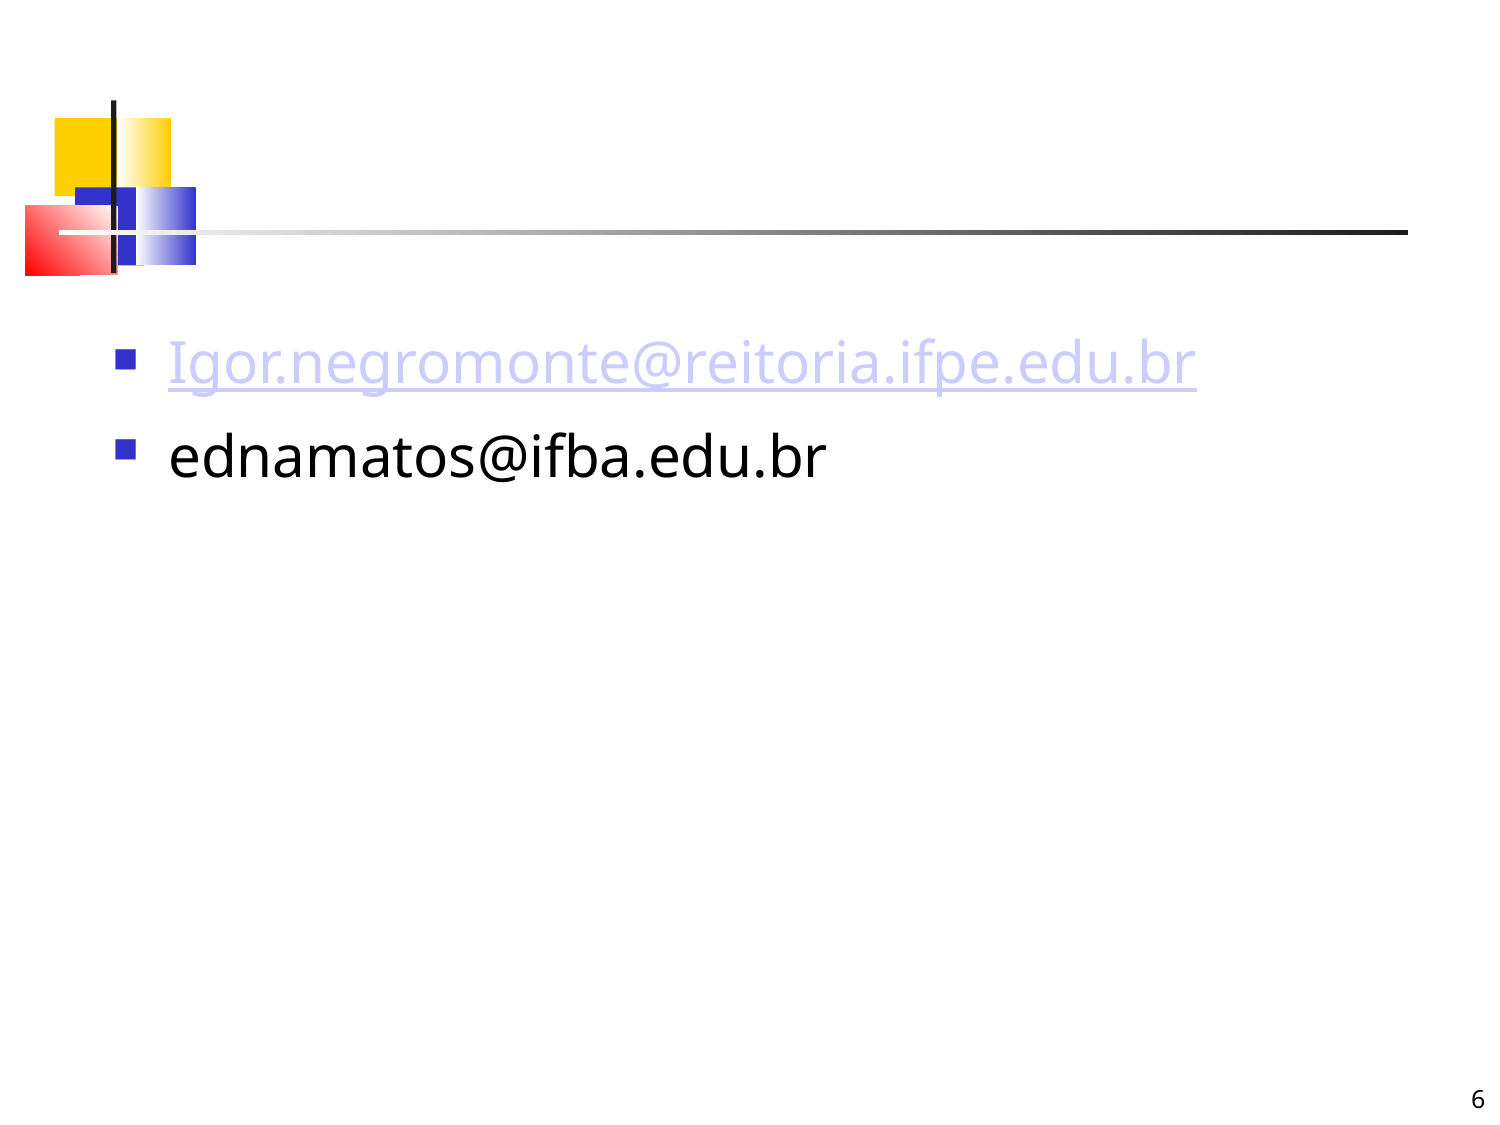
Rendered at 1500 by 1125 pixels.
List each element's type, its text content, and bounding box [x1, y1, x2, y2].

list Igor.negromonte@reitoria.ifpe.edu.br ednamatos@ifba.edu.br [112, 324, 1438, 1063]
